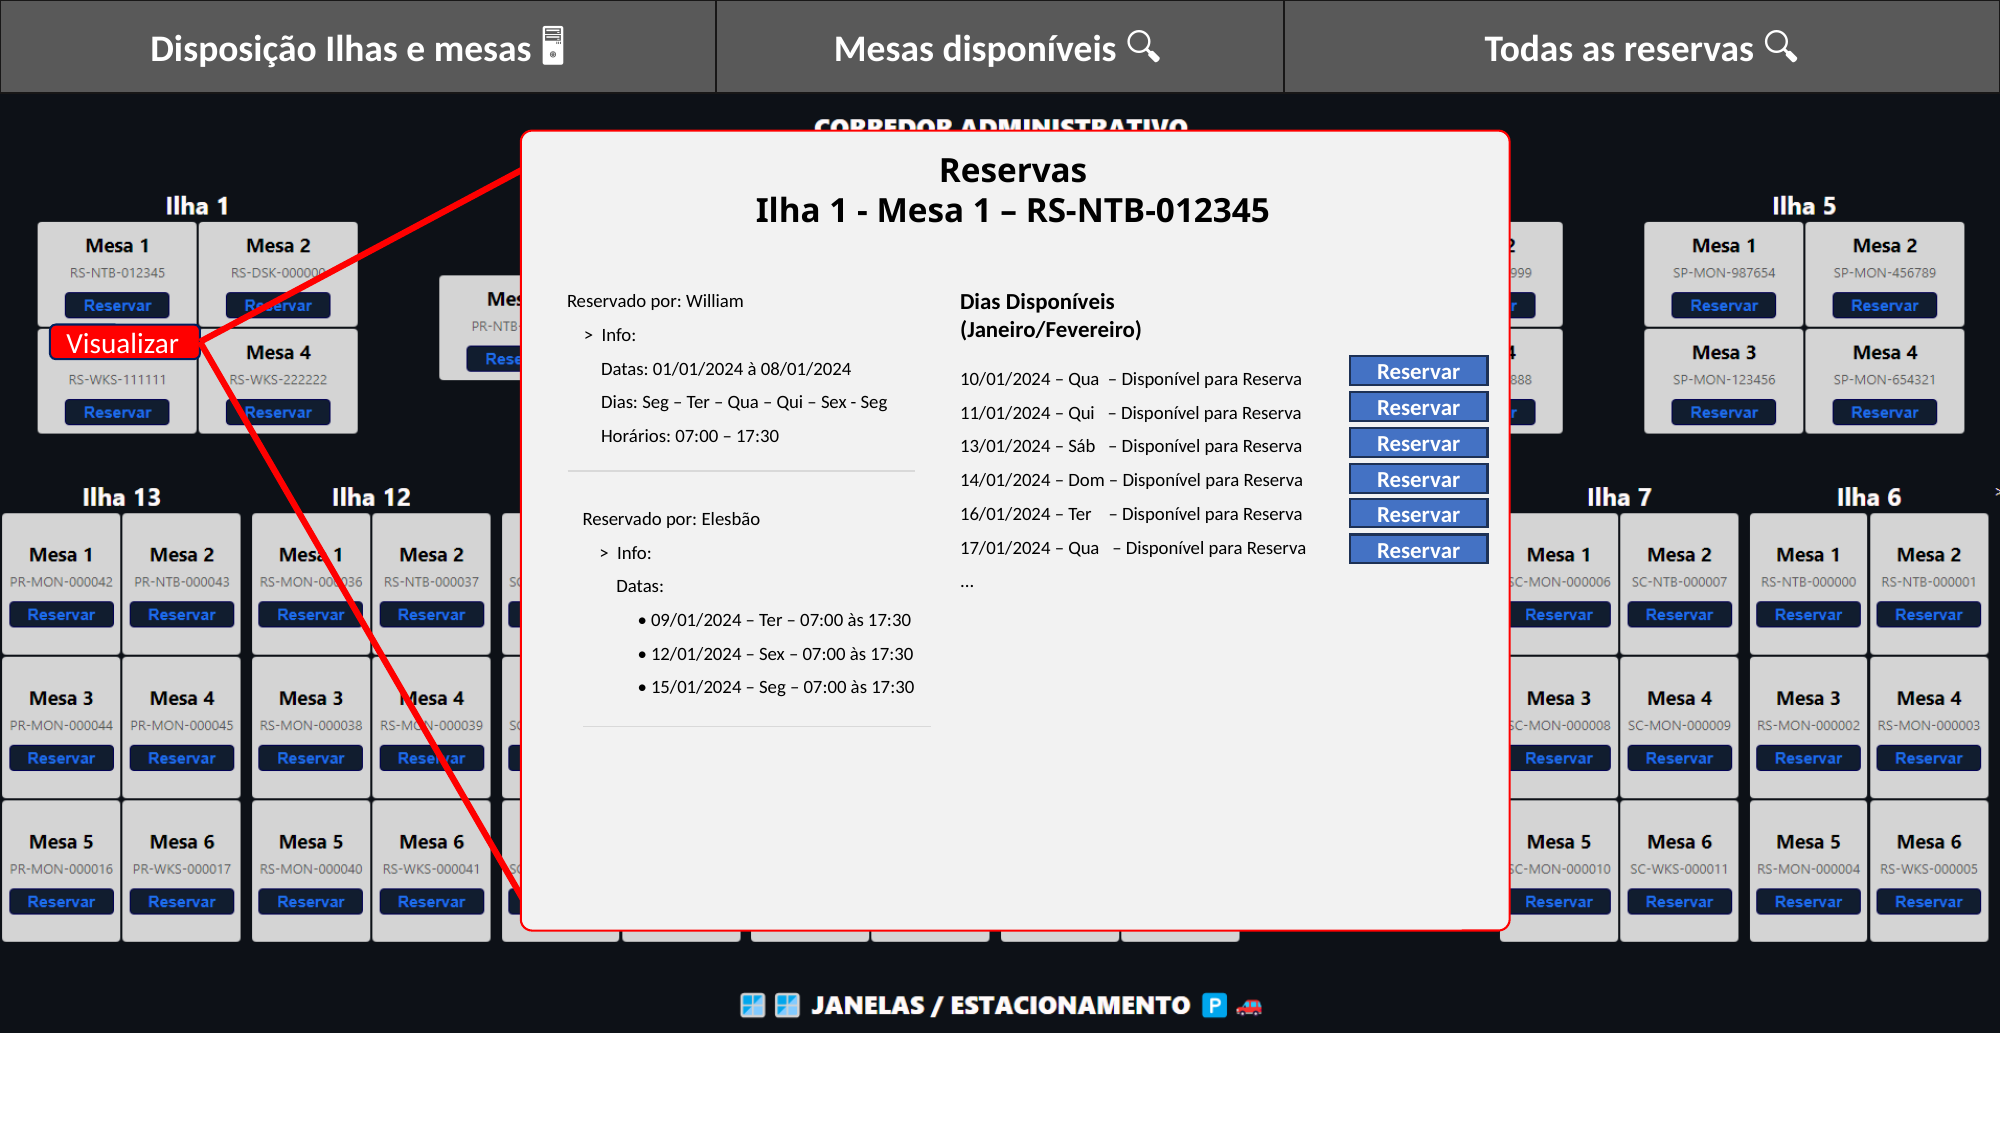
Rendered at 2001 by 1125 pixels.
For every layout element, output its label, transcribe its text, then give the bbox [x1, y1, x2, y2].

picture [0, 92, 2000, 1033]
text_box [199, 154, 551, 342]
text_box Disposição Ilhas e mesas 🖥️ [0, 0, 717, 92]
text_box Mesas disponíveis 🔍 [717, 0, 1283, 92]
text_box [199, 341, 535, 920]
text_box Todas as reservas 🔍 [1283, 0, 2000, 92]
